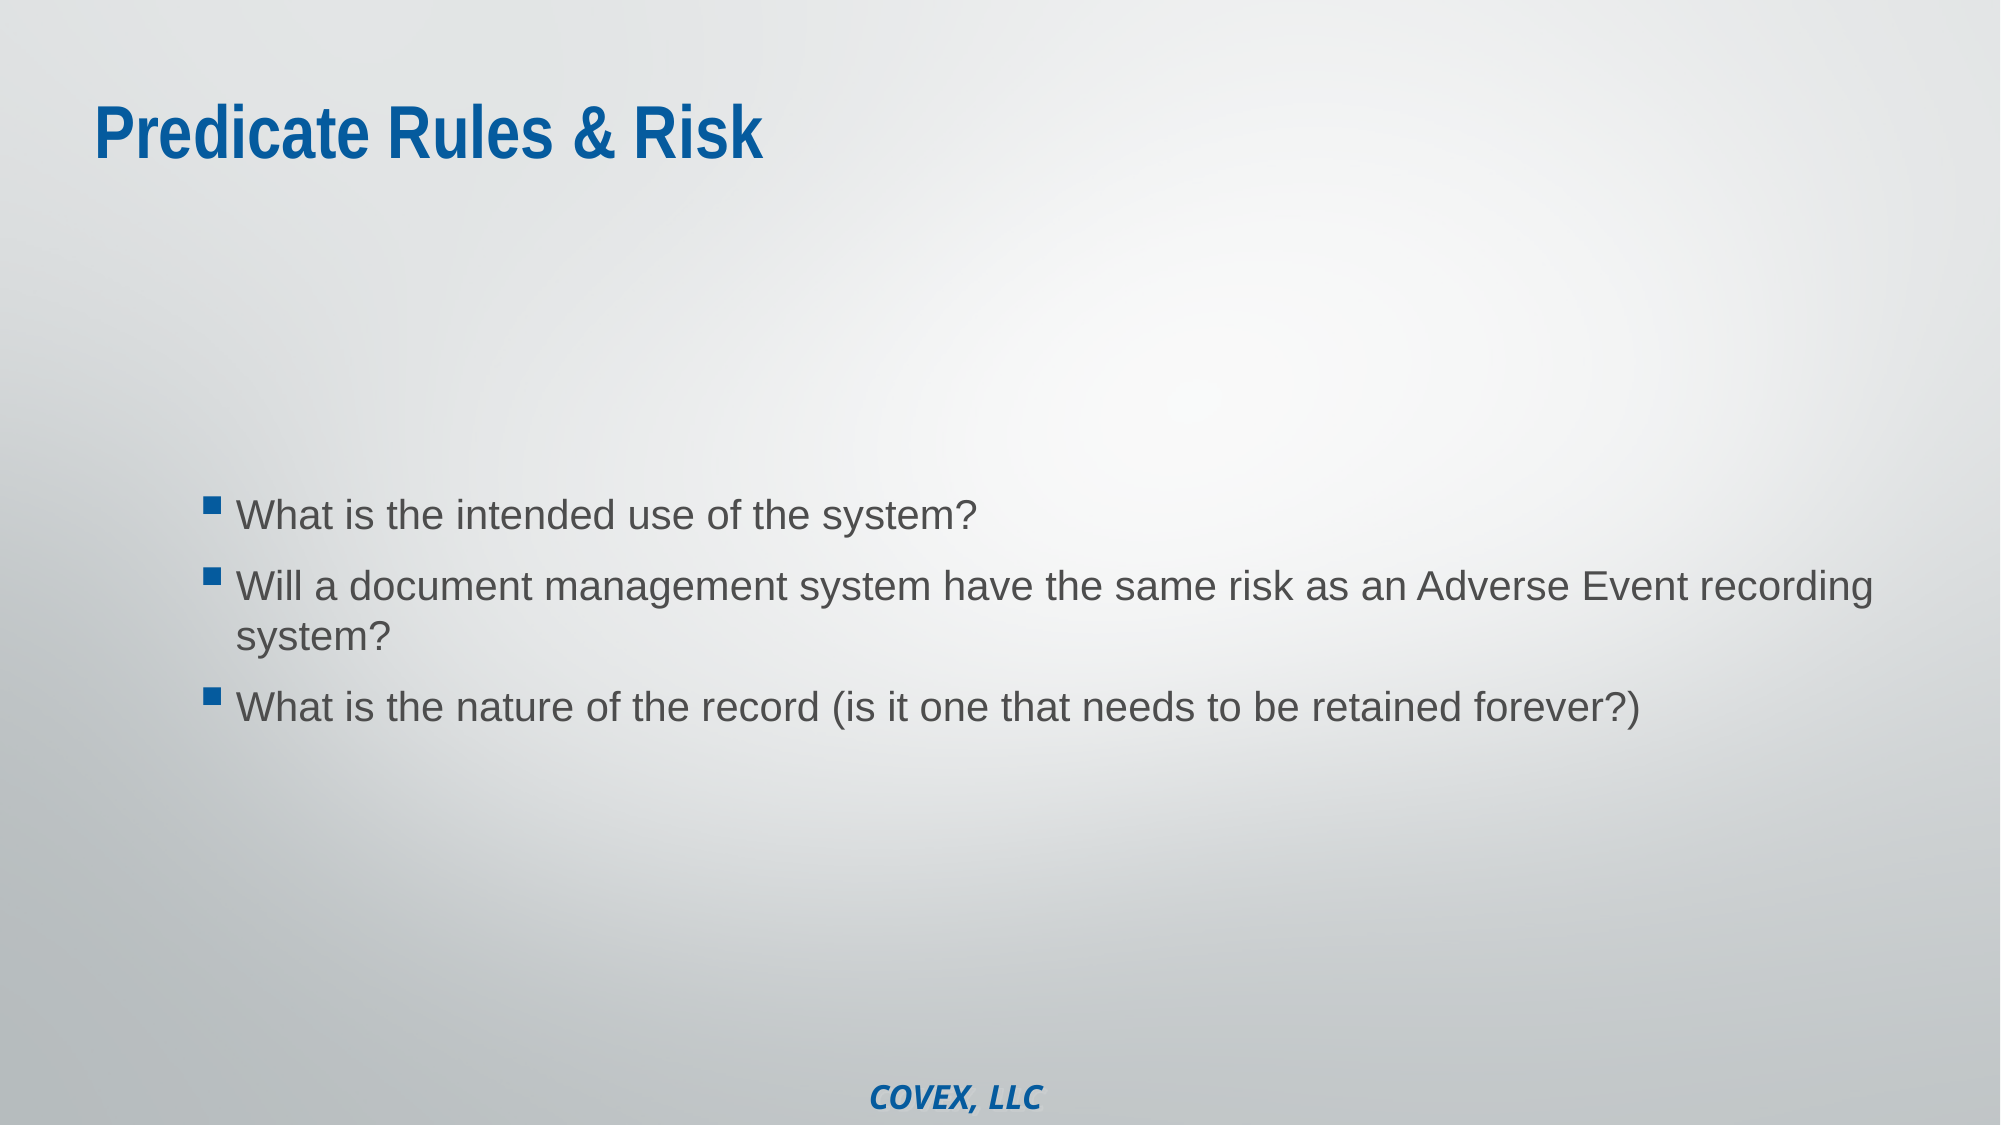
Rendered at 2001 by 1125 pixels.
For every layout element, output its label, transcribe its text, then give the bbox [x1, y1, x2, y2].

title Predicate Rules & Risk [79, 34, 1900, 222]
list What is the intended use of the system? Will a document management system have the same risk as an Adverse Event recording system? What is the nature of the record (is it one that needs to be retained forever?) [183, 237, 1900, 980]
